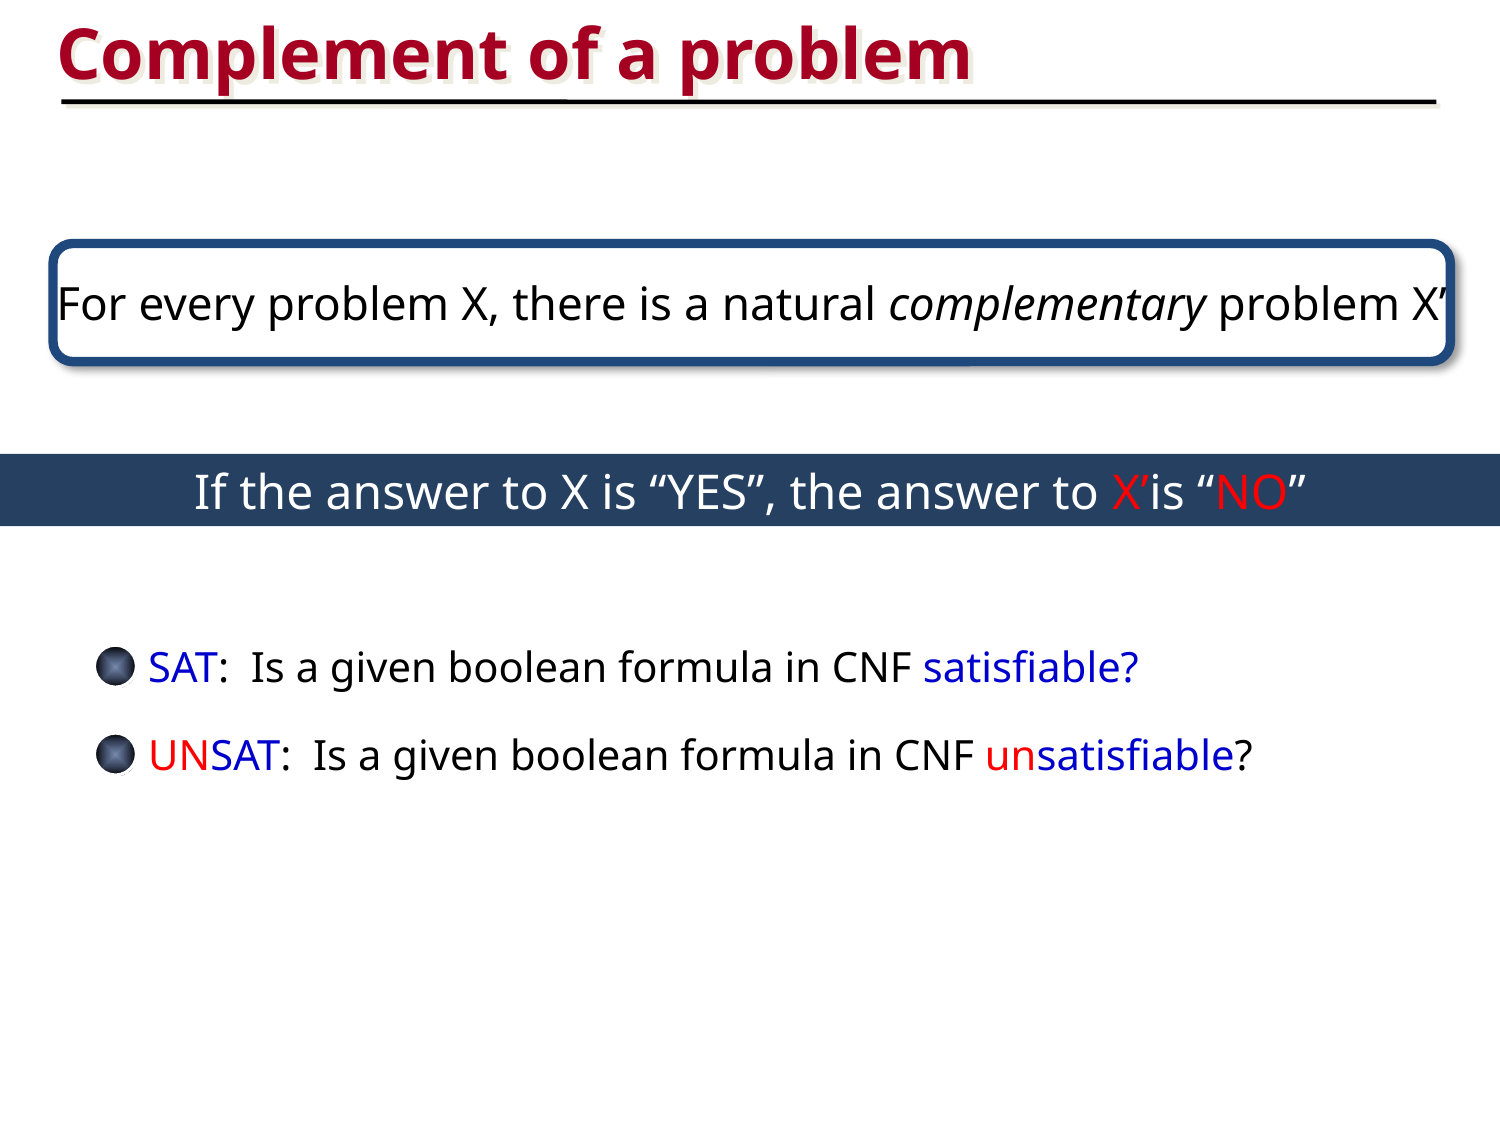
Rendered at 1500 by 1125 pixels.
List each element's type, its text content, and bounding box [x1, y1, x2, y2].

text_box Complement of a problem [41, 1, 1316, 102]
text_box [94, 721, 1454, 788]
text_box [94, 633, 1454, 700]
text_box For every problem X, there is a natural complementary problem X’ [53, 243, 1451, 362]
text_box If the answer to X is “YES”, the answer to X’is “NO” [0, 453, 1500, 527]
